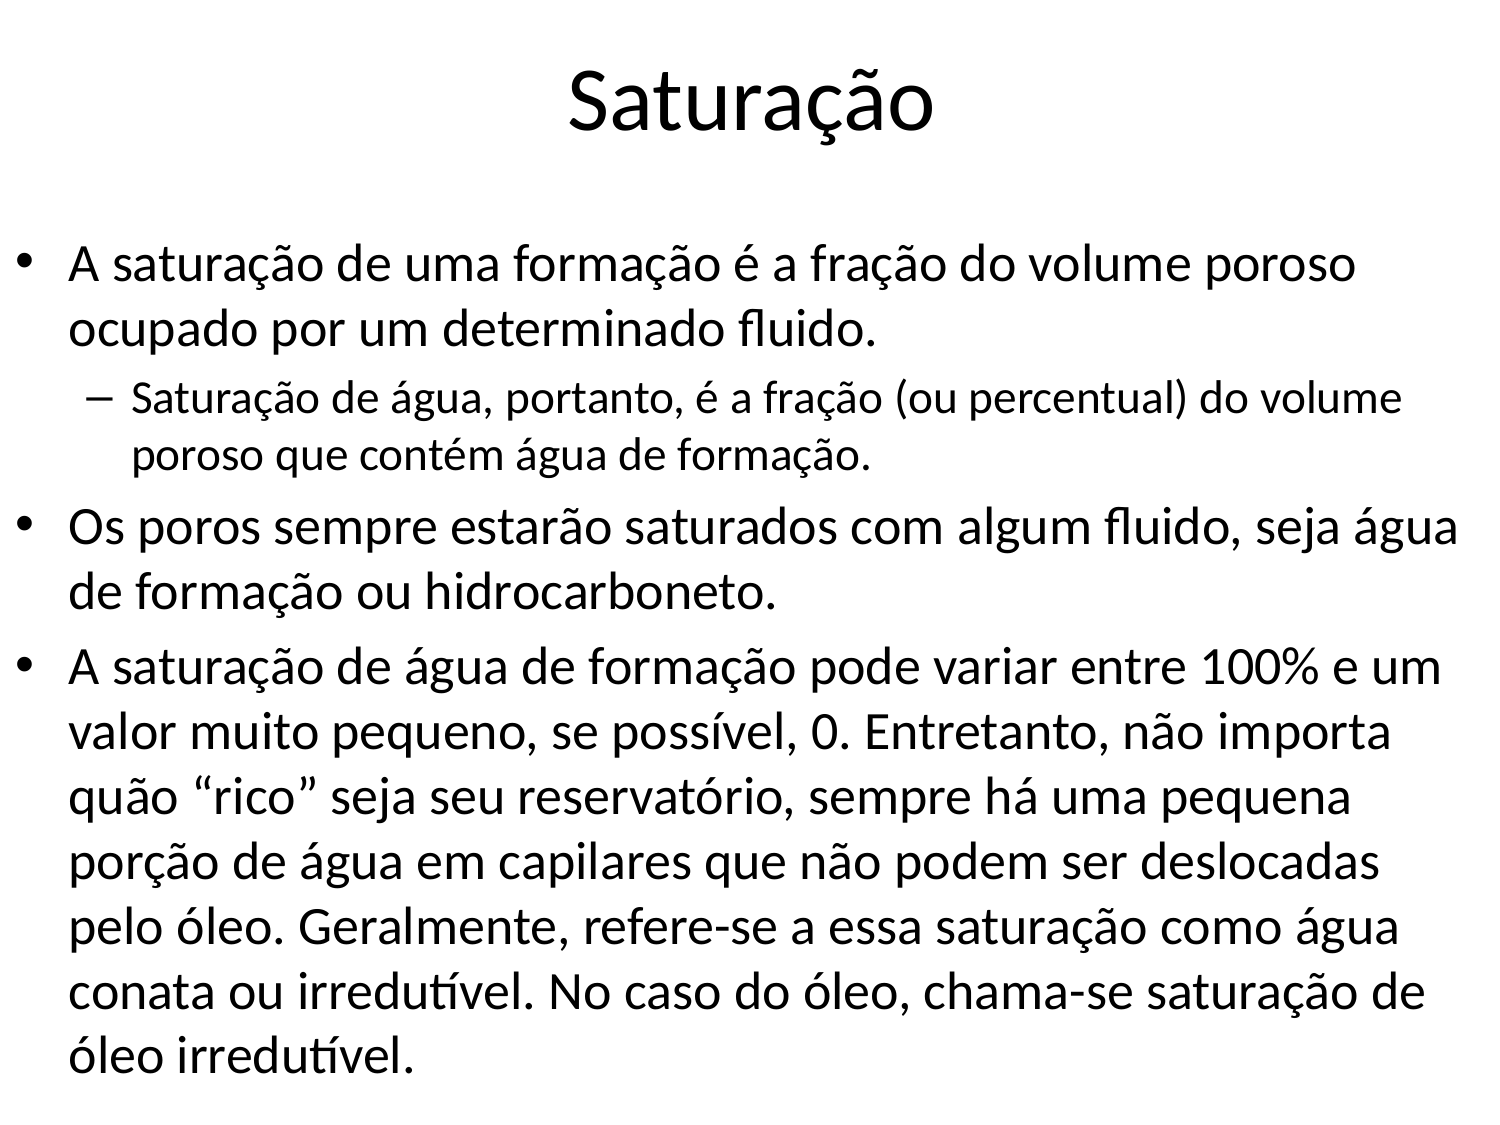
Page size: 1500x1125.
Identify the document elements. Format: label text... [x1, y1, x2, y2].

title Saturação [76, 0, 1427, 188]
list A saturação de uma formação é a fração do volume poroso ocupado por um determinado fluido. Saturação de água, portanto, é a fração (ou percentual) do volume poroso que contém água de formação. Os poros sempre estarão saturados com algum fluido, seja água de formação ou hidrocarboneto. A saturação de água de formação pode variar entre 100% e um valor muito pequeno, se possível, 0. Entretanto, não importa quão “rico” seja seu reservatório, sempre há uma pequena porção de água em capilares que não podem ser deslocadas pelo óleo. Geralmente, refere-se a essa saturação como água conata ou irredutível. No caso do óleo, chama-se saturação de óleo irredutível. [0, 219, 1500, 1094]
